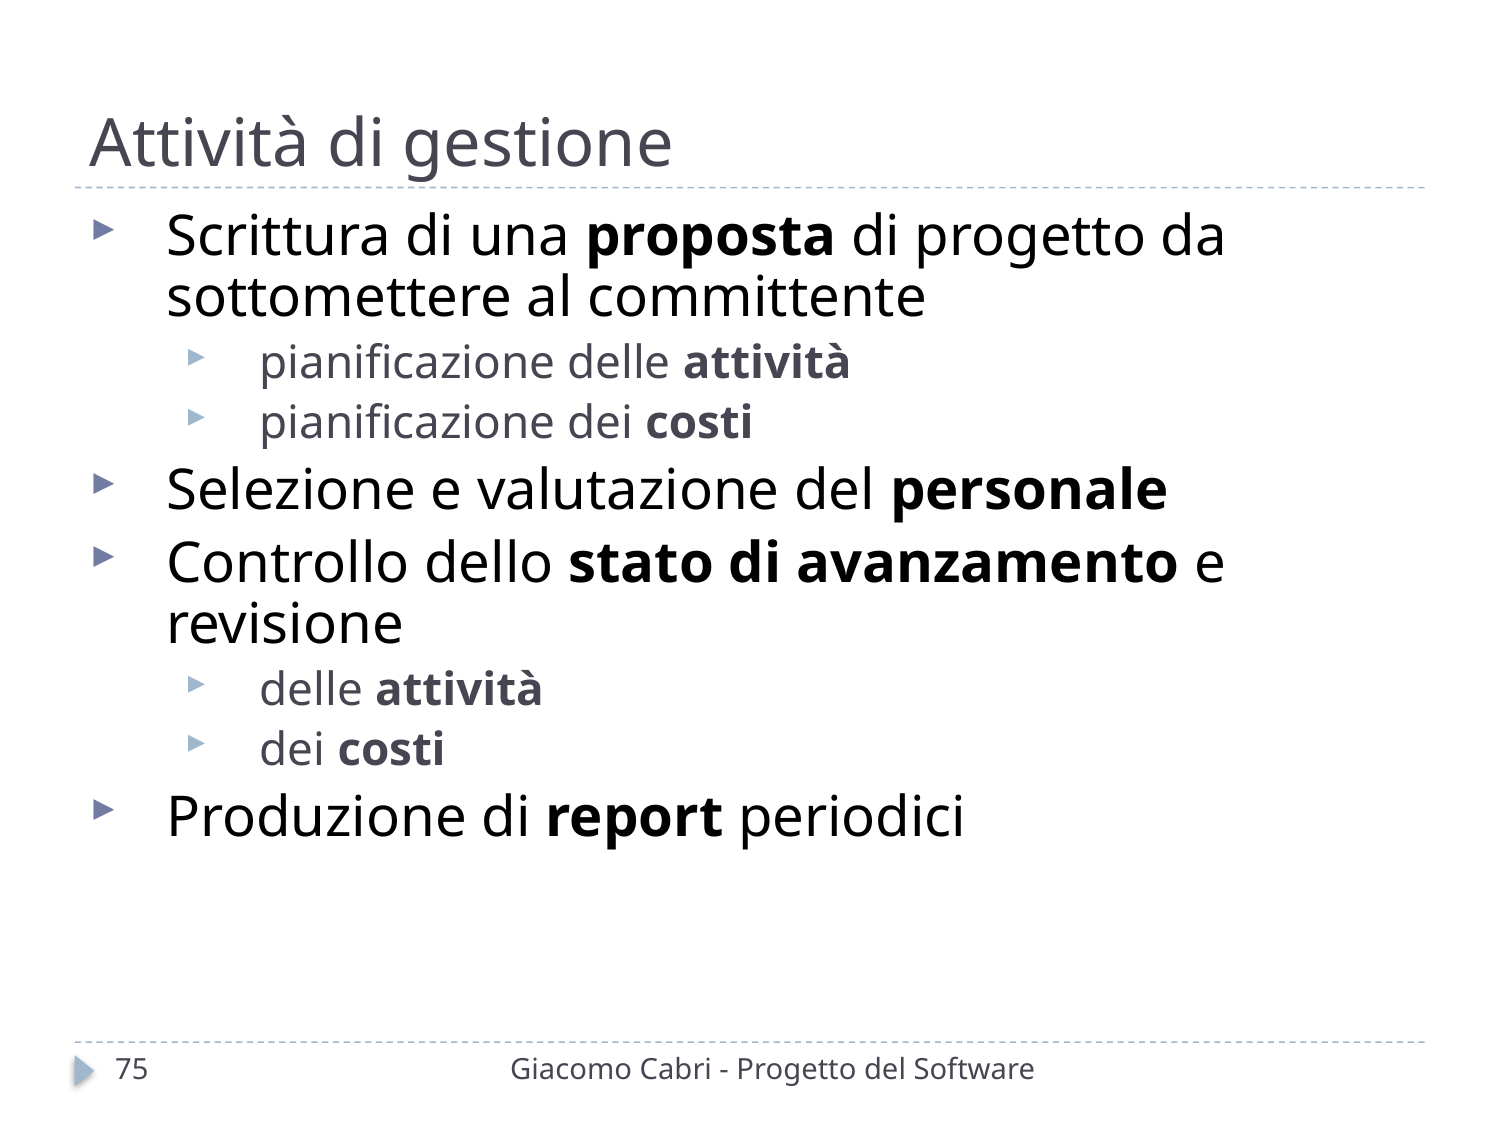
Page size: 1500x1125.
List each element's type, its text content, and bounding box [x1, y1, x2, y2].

title Attività di gestione [75, 24, 1425, 188]
footer Giacomo Cabri - Progetto del Software [475, 1042, 1051, 1103]
slide_number 75 [100, 1042, 426, 1103]
list Scrittura di una proposta di progetto da sottomettere al committente pianificazione delle attività pianificazione dei costi Selezione e valutazione del personale Controllo dello stato di avanzamento e revisione delle attività dei costi Produzione di report periodici [75, 200, 1425, 1010]
